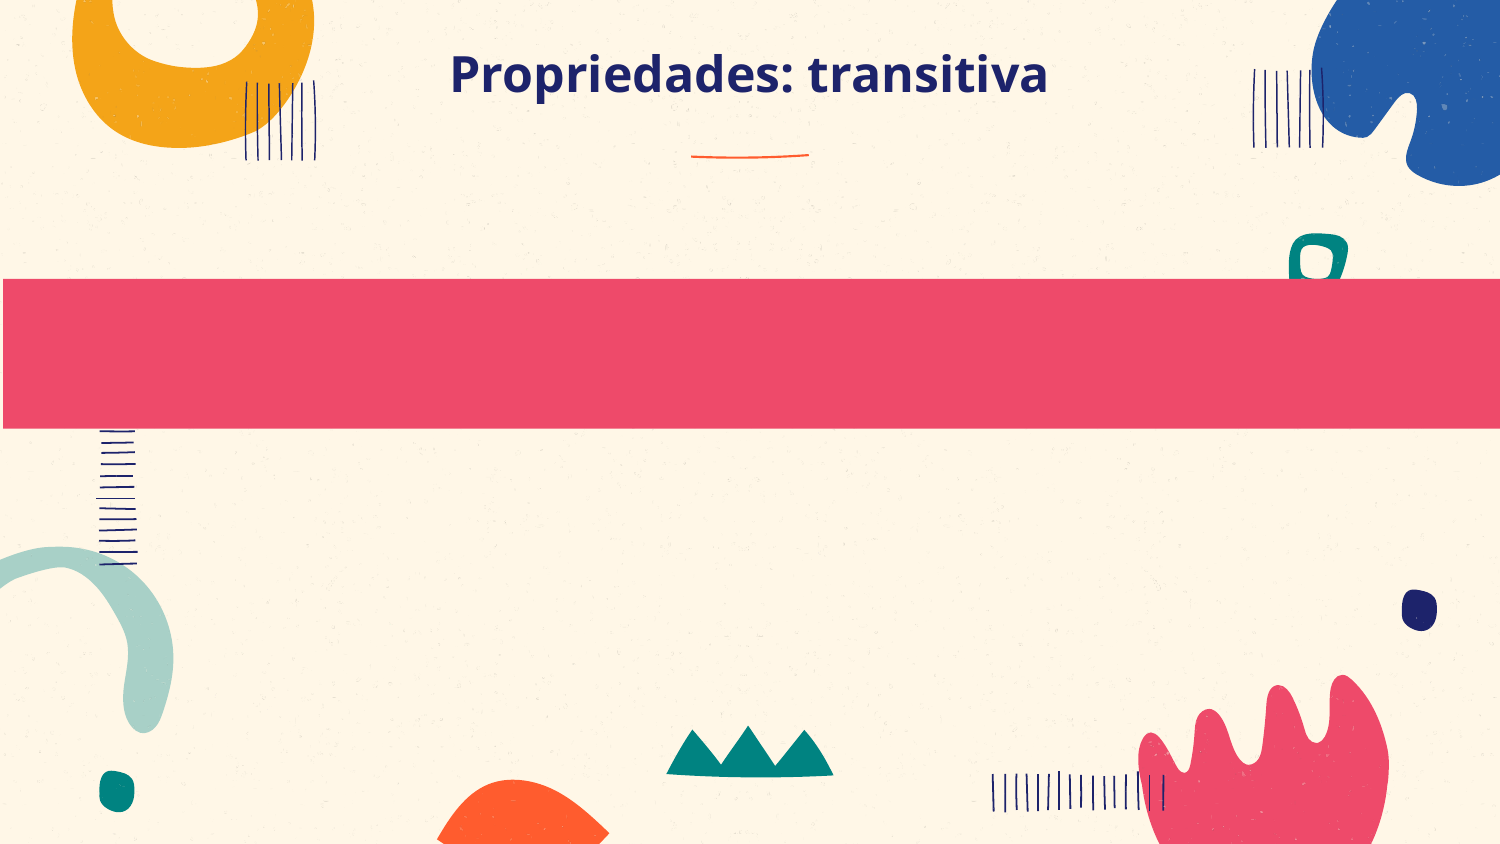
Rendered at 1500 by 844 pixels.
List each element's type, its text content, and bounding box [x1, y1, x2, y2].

text_box [691, 154, 809, 159]
text_box [666, 725, 834, 778]
title Propriedades: transitiva [290, 35, 1210, 111]
picture [0, 0, 1500, 844]
